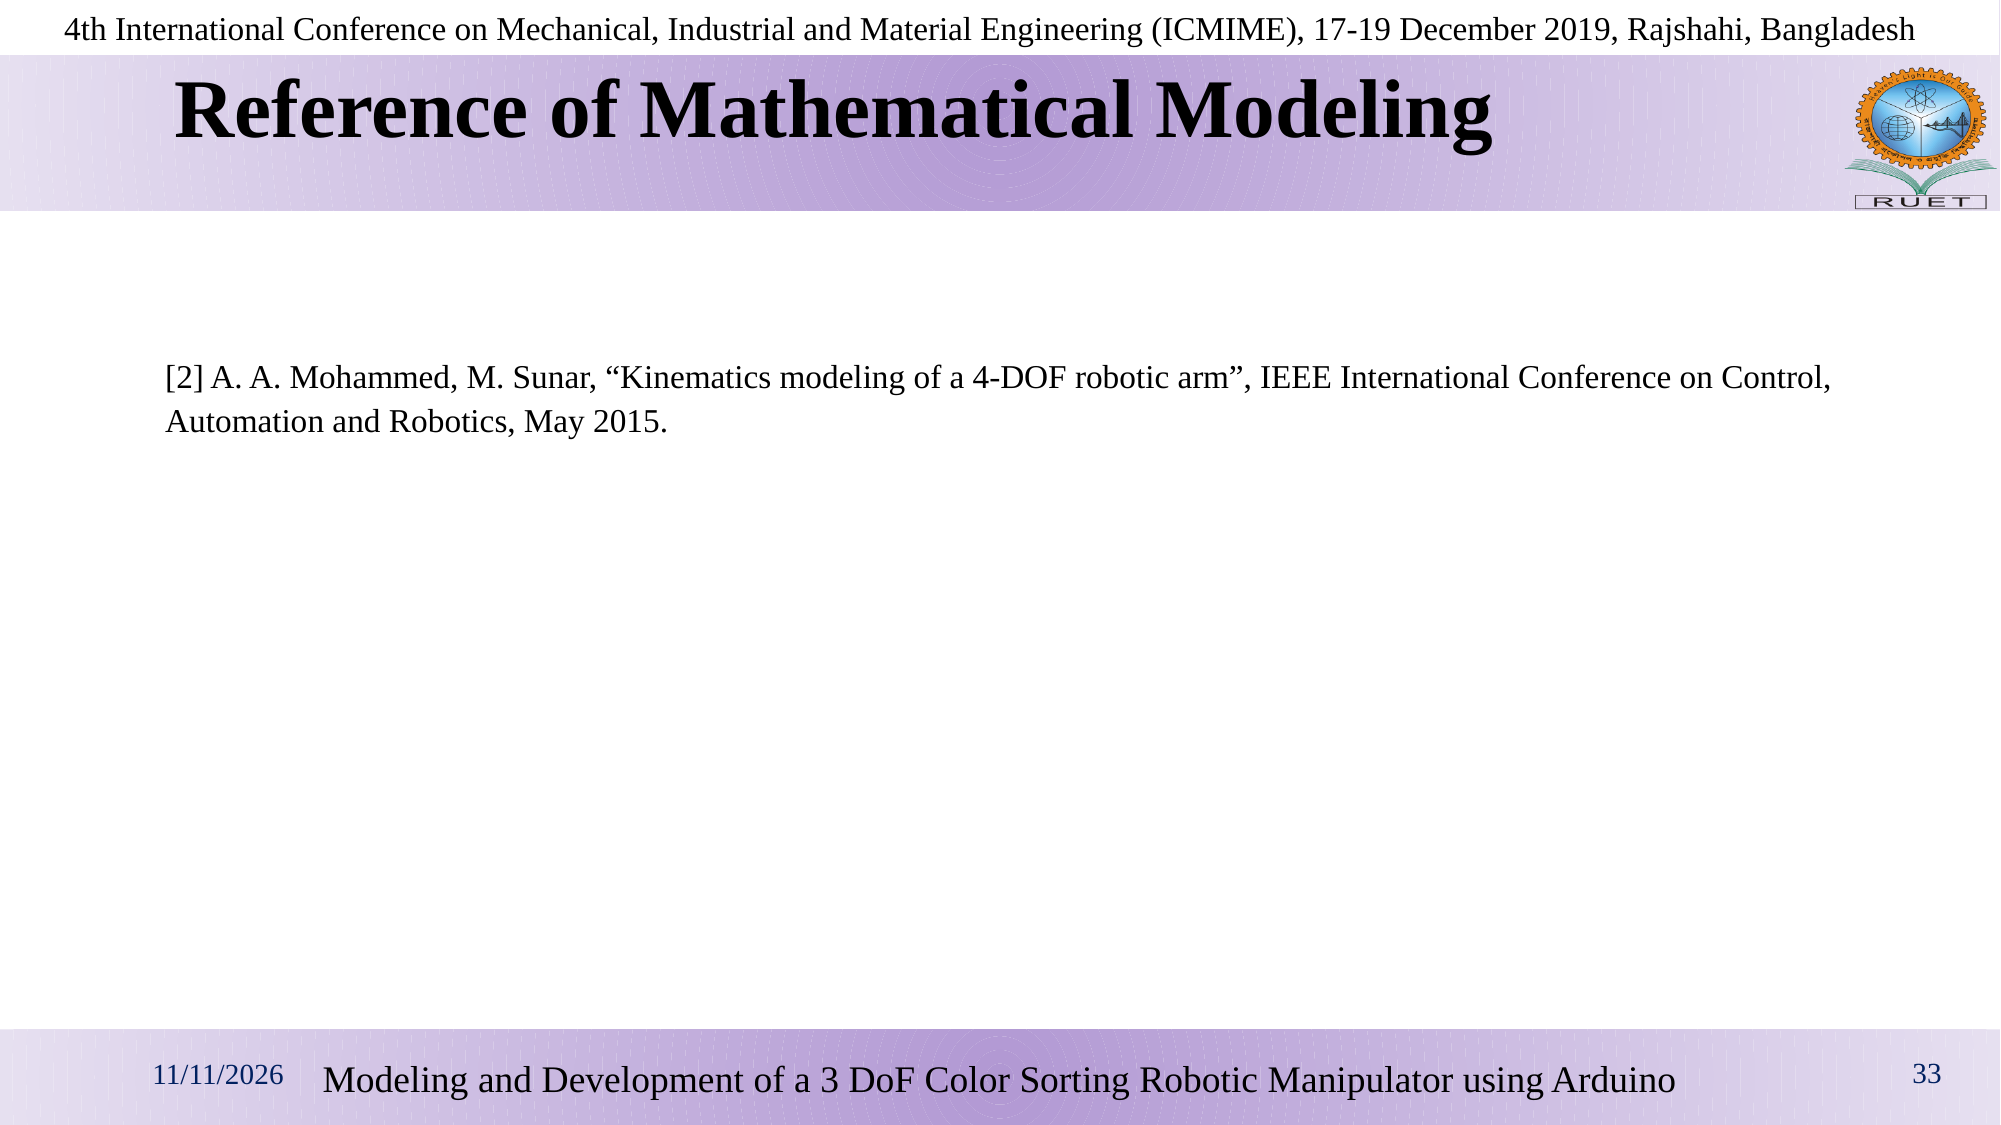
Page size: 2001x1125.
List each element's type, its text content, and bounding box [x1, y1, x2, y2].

picture [1842, 65, 1999, 211]
text_box 4th International Conference on Mechanical, Industrial and Material Engineering (ICMIME), 17-19 December 2019, Rajshahi, Bangladesh [0, 0, 2000, 56]
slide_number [137, 1042, 588, 1103]
text_box 33 [1897, 1046, 1957, 1097]
text_box Reference of Mathematical Modeling [159, 56, 1510, 162]
text_box Modeling and Development of a 3 DoF Color Sorting Robotic Manipulator using Arduino [0, 1028, 2000, 1125]
text_box [2] A. A. Mohammed, M. Sunar, “Kinematics modeling of a 4-DOF robotic arm”, IEEE International Conference on Control, Automation and Robotics, May 2015. [150, 347, 1885, 448]
text_box [0, 56, 2000, 212]
